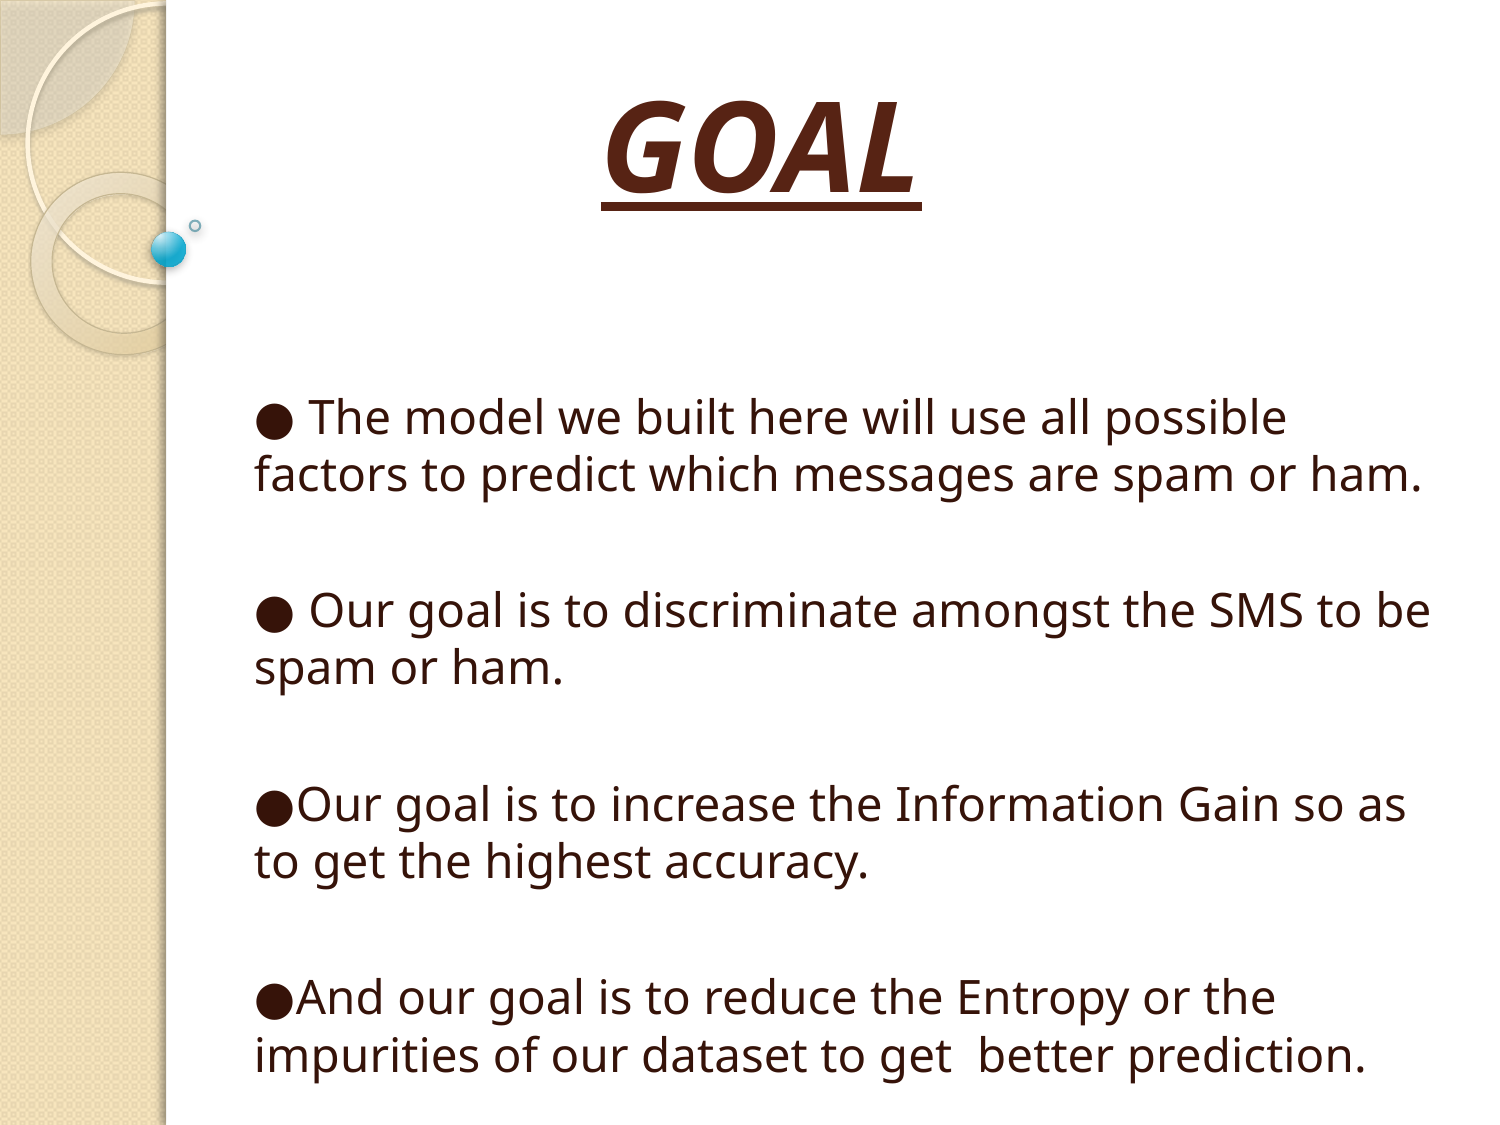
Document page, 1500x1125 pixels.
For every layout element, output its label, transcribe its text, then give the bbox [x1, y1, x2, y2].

subtitle ● The model we built here will use all possible factors to predict which messages are spam or ham. ● Our goal is to discriminate amongst the SMS to be spam or ham. ●Our goal is to increase the Information Gain so as to get the highest accuracy. ●And our goal is to reduce the Entropy or the impurities of our dataset to get better prediction. [234, 249, 1450, 1113]
title GOAL [234, 59, 1450, 225]
